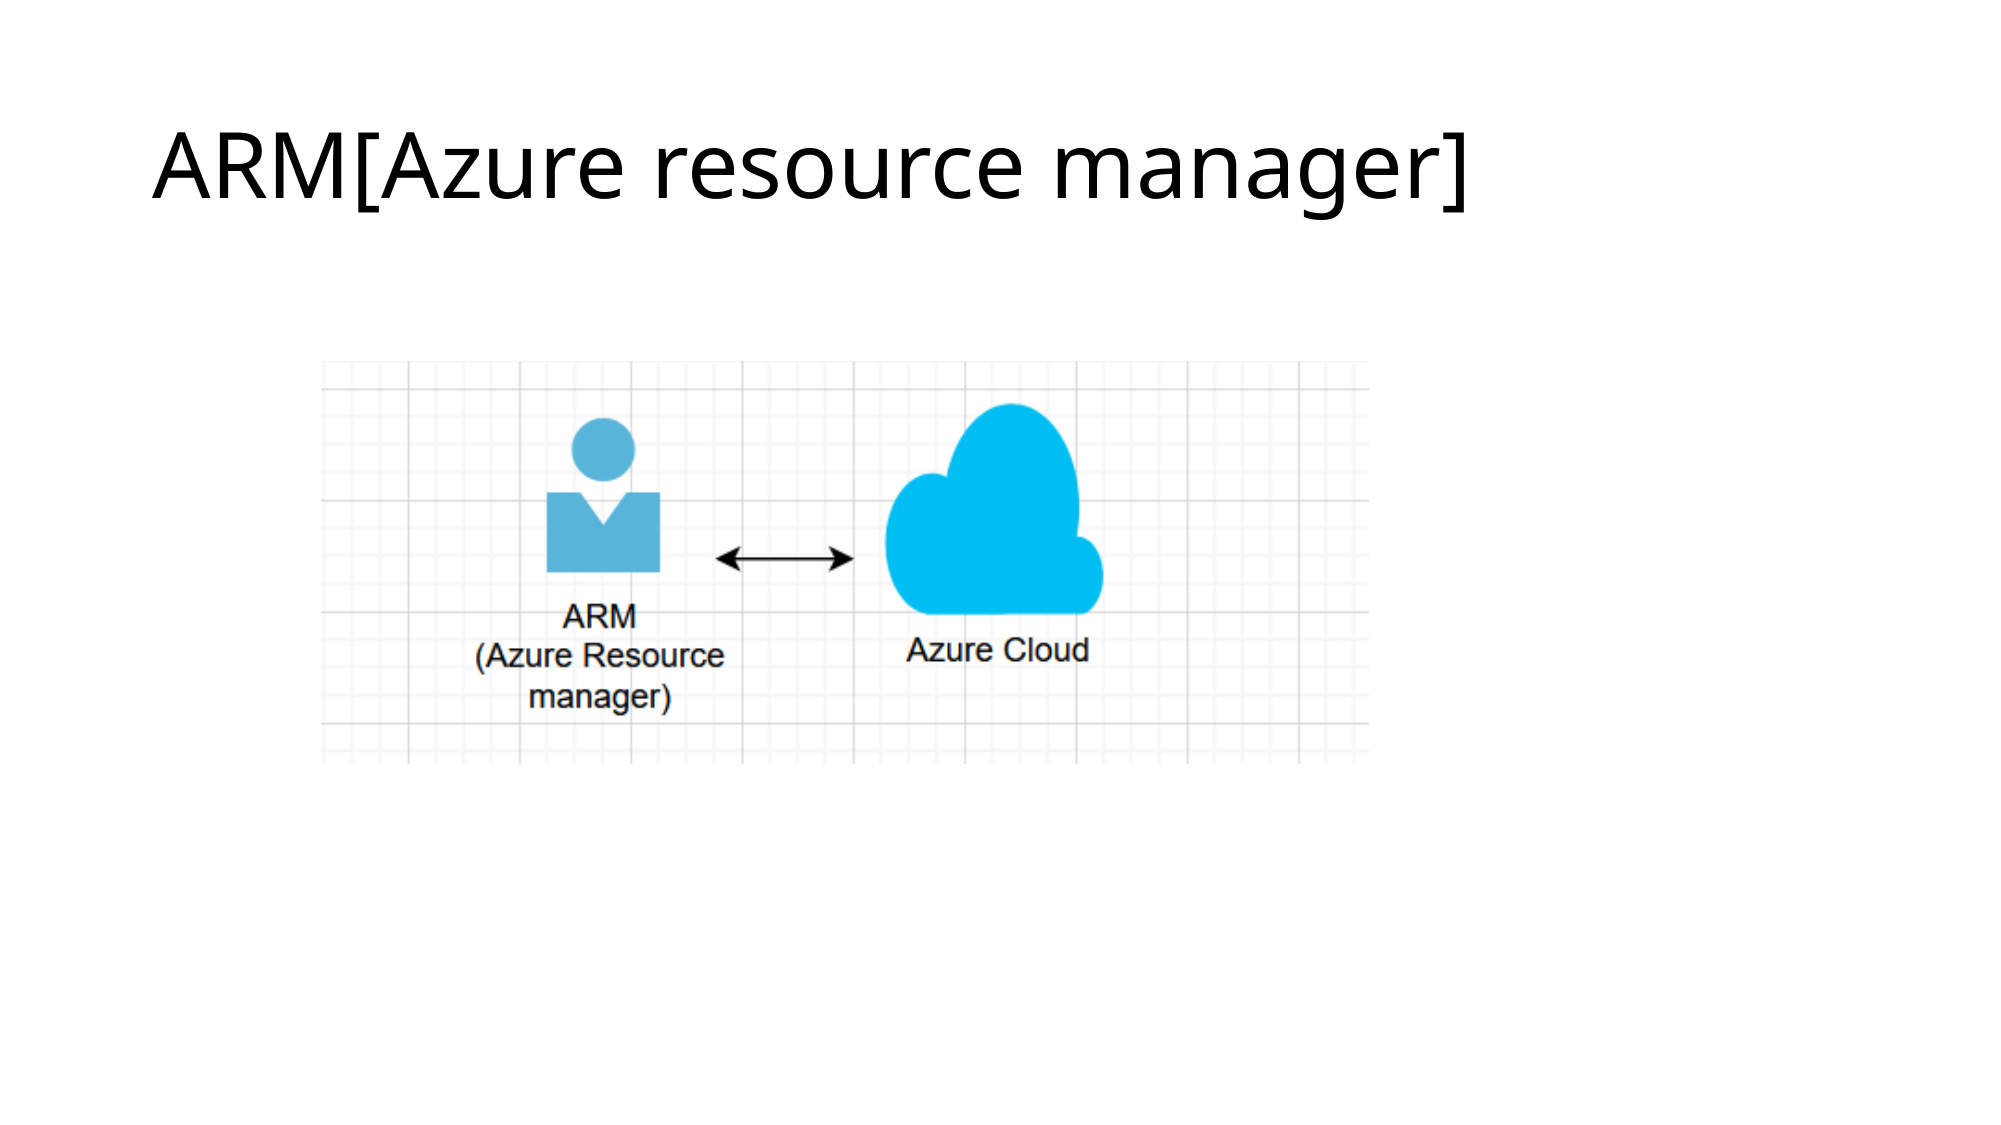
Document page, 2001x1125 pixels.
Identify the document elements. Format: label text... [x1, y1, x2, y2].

title ARM[Azure resource manager] [137, 59, 1863, 278]
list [321, 361, 1369, 764]
